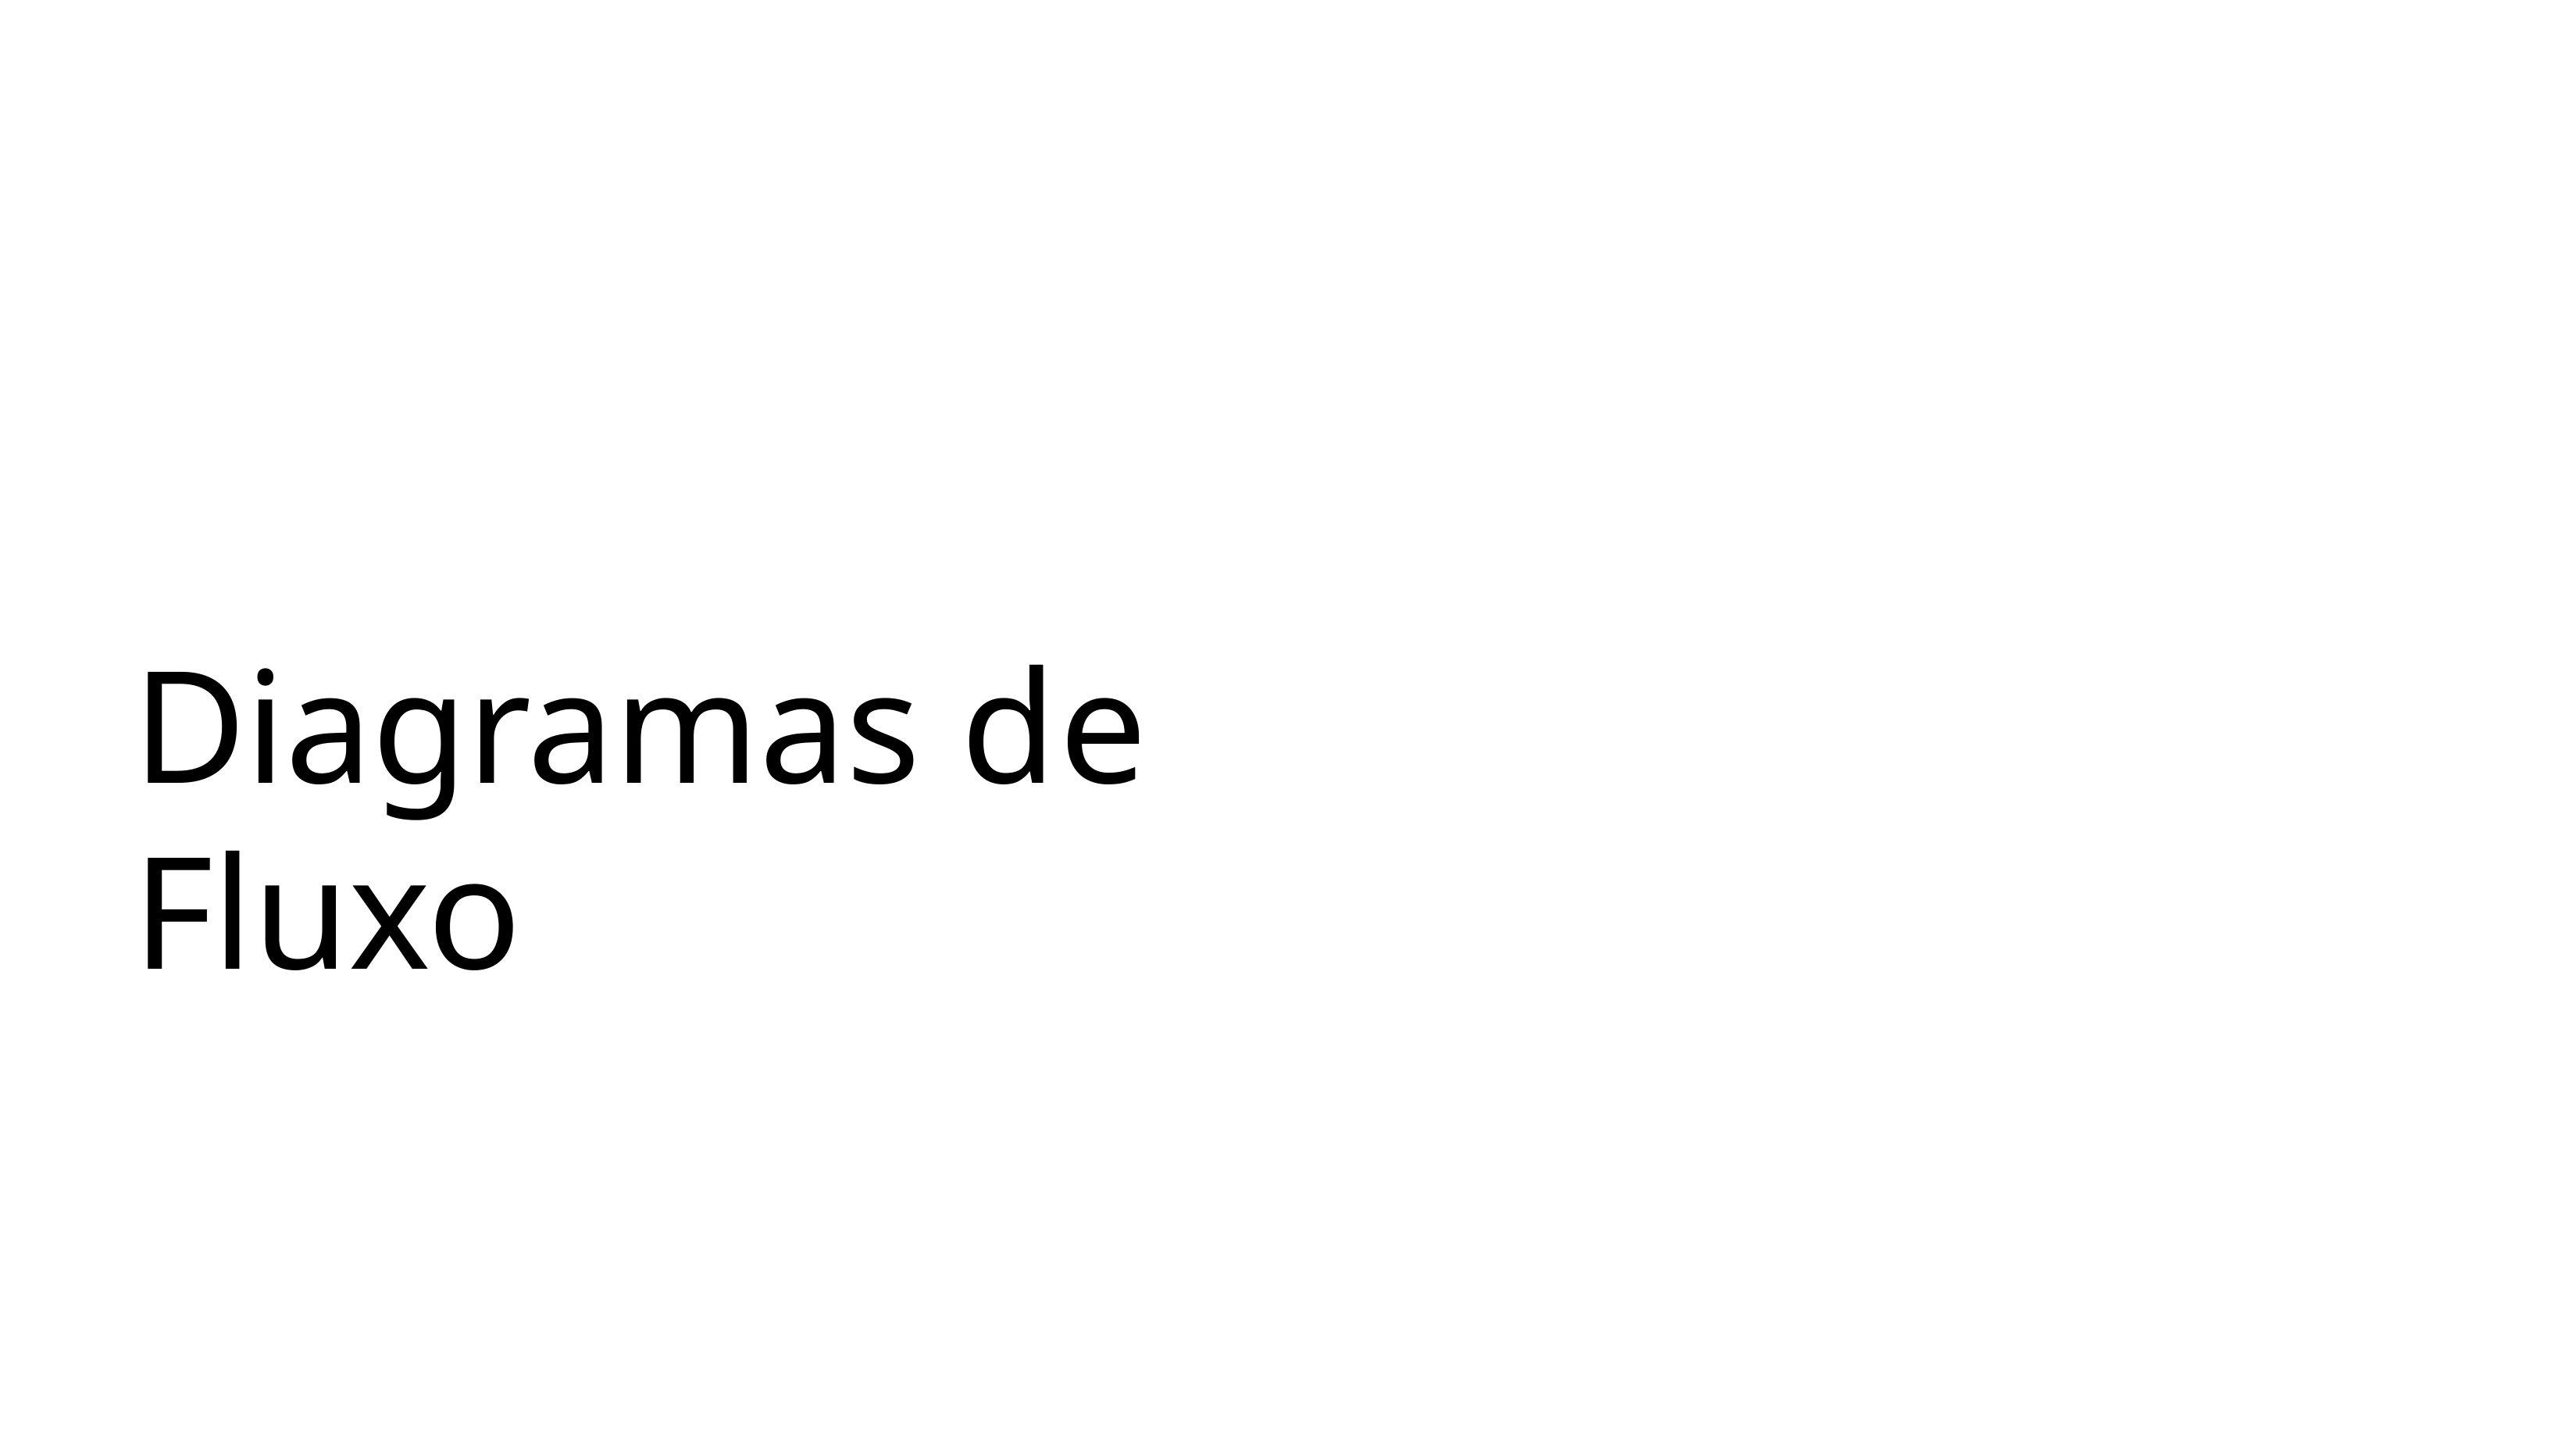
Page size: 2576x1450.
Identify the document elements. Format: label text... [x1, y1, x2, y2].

title Diagramas de Fluxo [130, 625, 1516, 1001]
